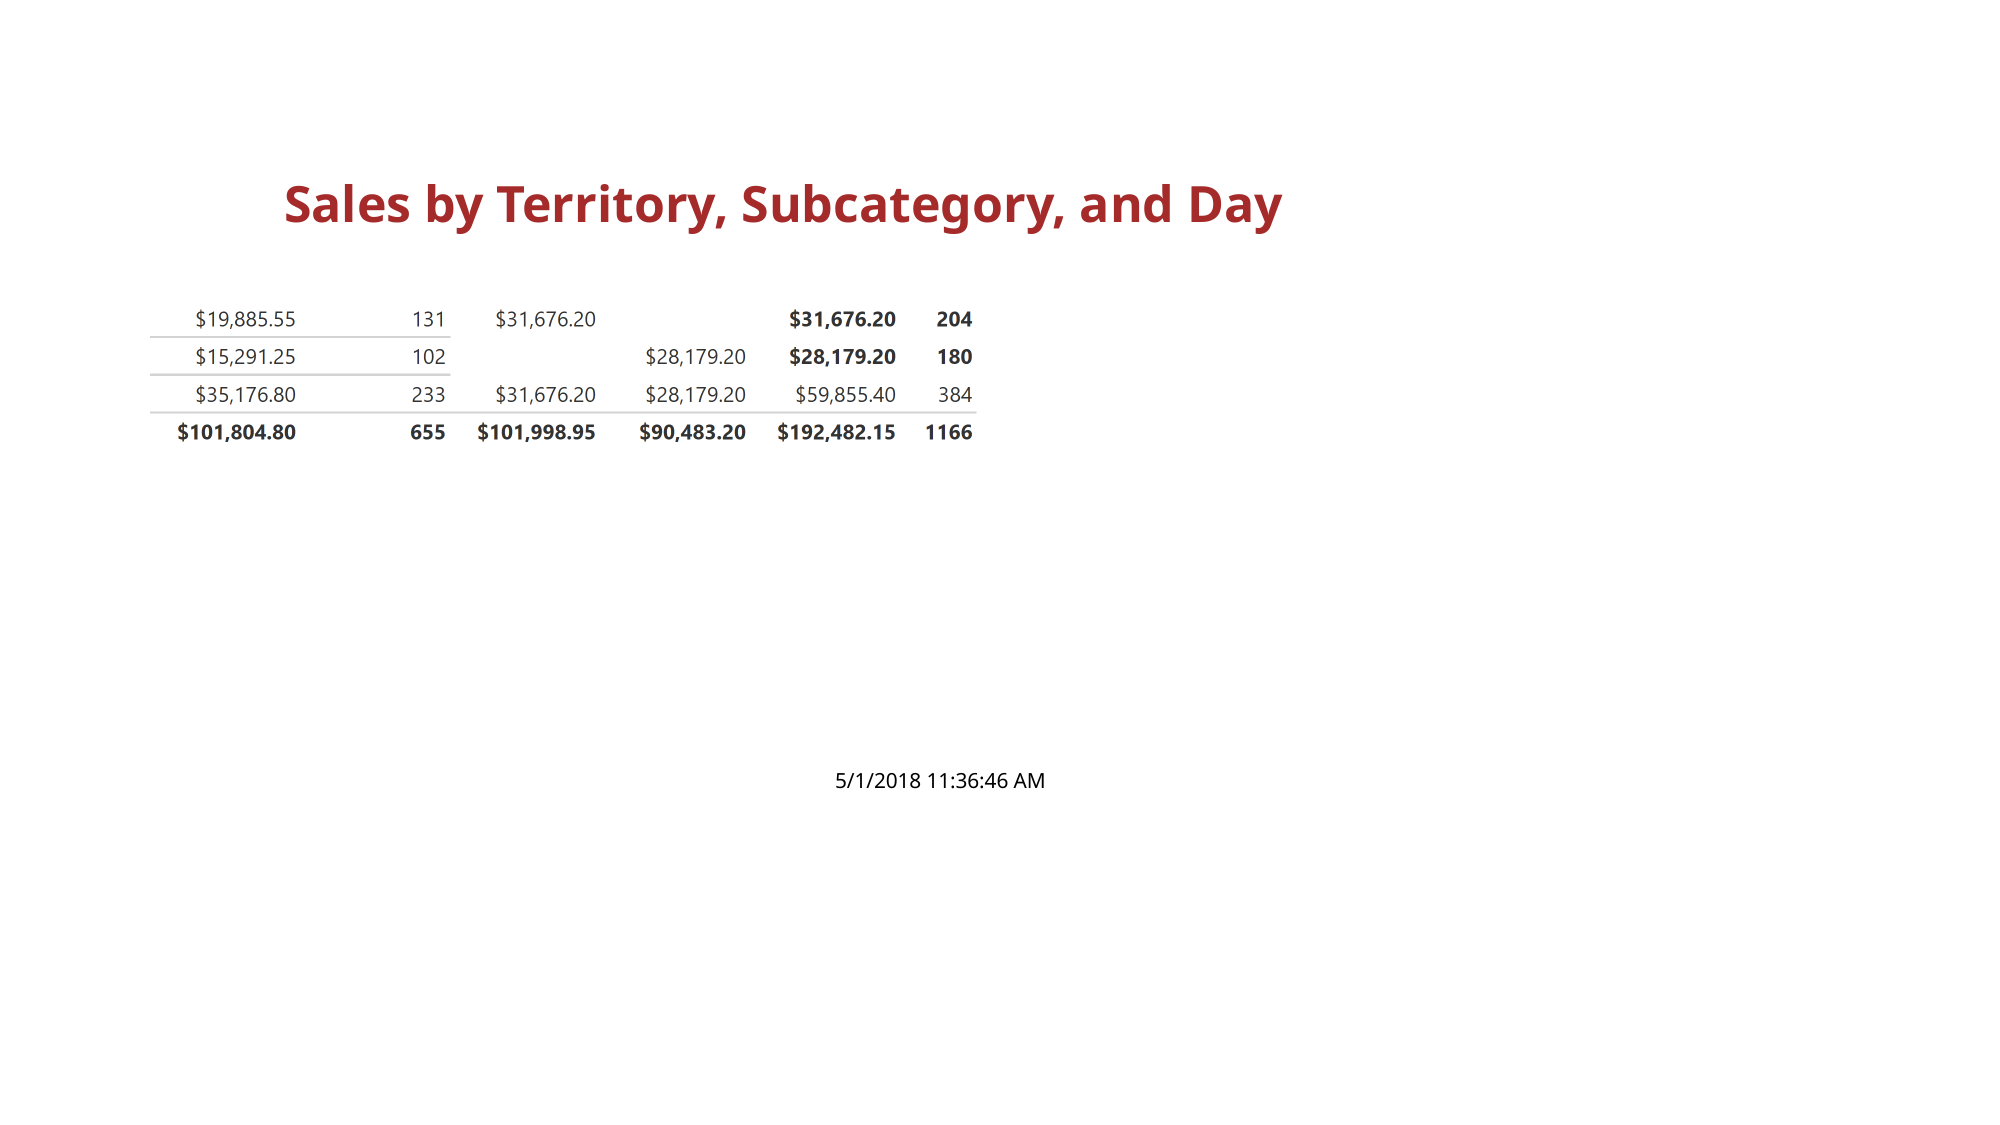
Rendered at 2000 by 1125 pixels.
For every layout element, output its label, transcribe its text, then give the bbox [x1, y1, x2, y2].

text_box Sales by Territory, Subcategory, and Day [279, 168, 1502, 262]
picture [149, 299, 977, 451]
text_box 5/1/2018 11:36:46 AM [749, 763, 1050, 802]
